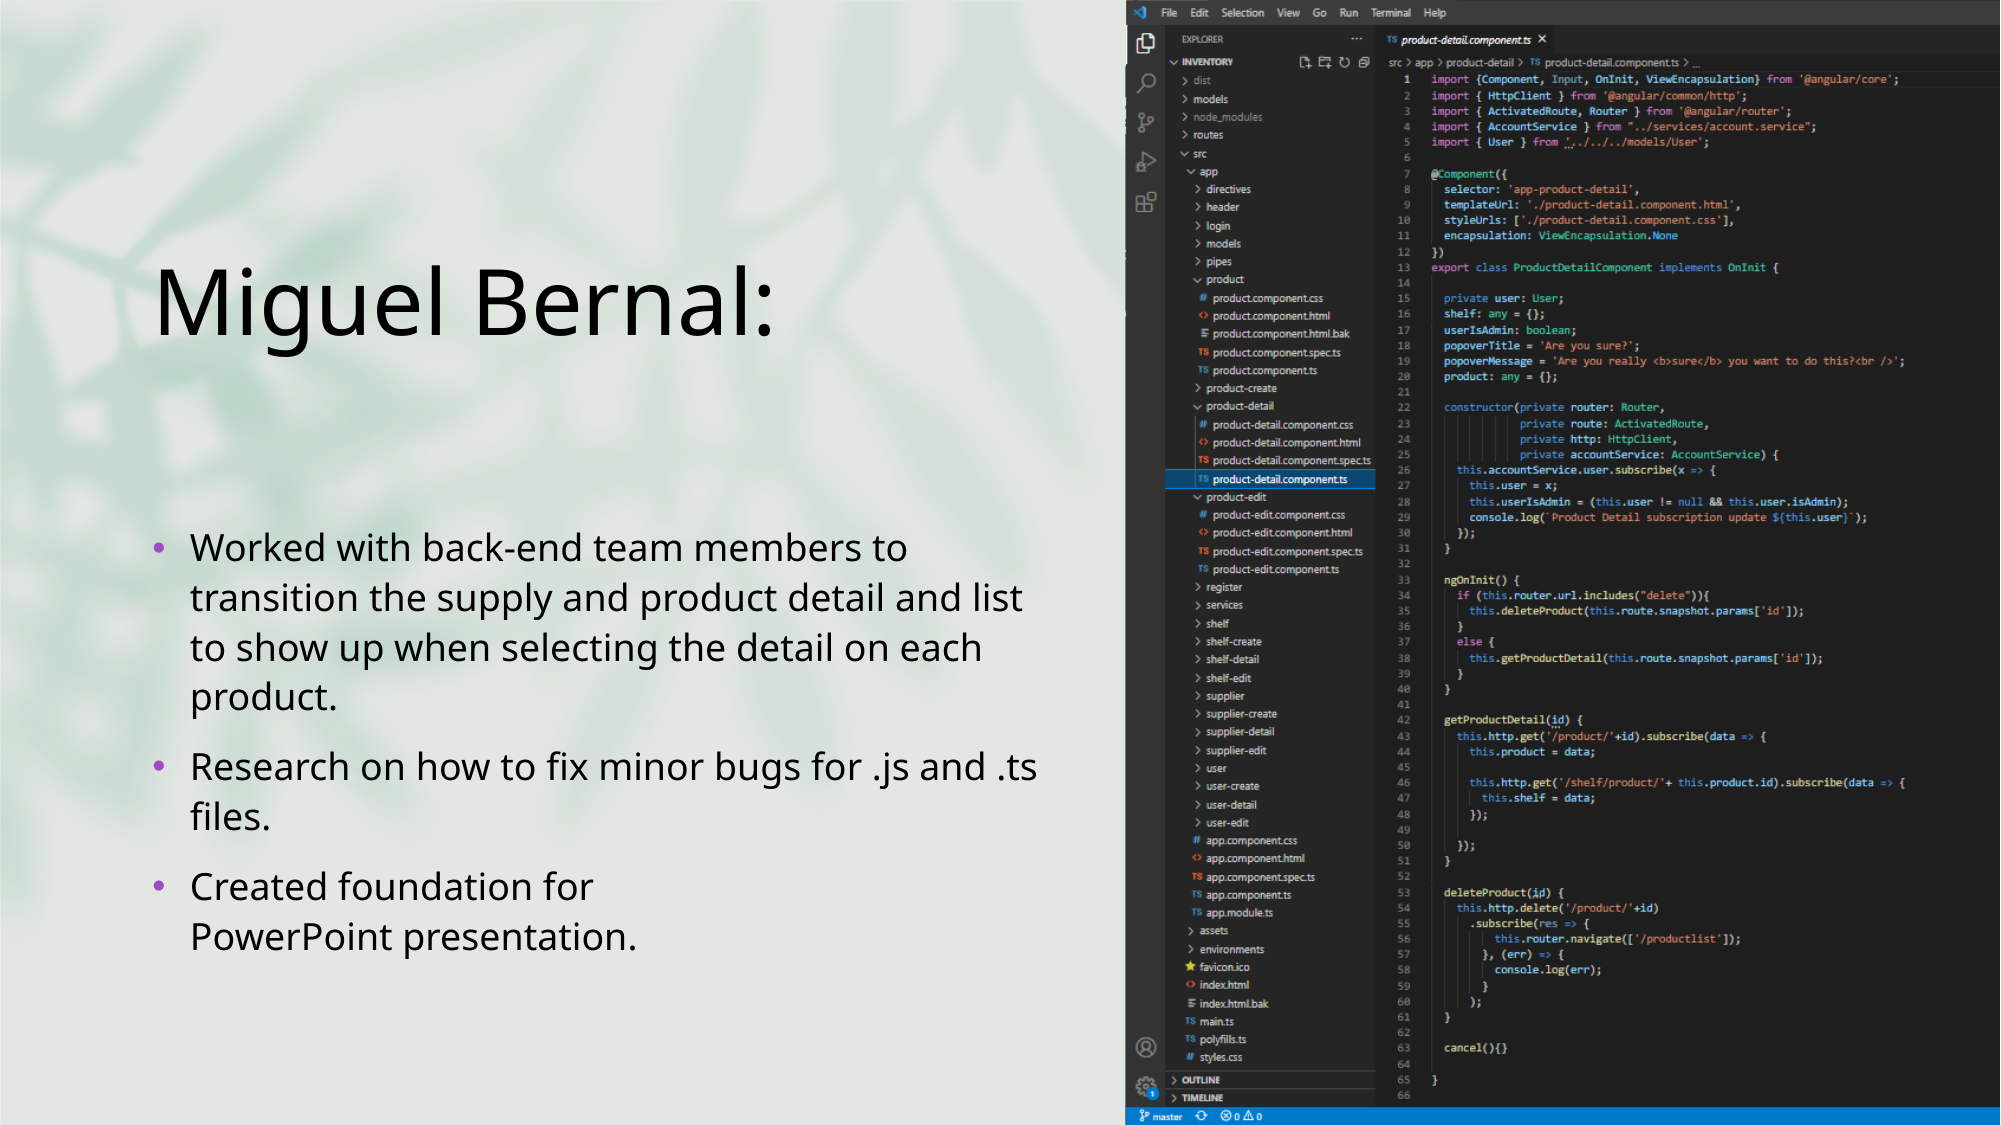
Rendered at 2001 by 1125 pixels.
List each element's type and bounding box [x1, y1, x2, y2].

picture [1125, 0, 2000, 1125]
text_box [0, 0, 1125, 1125]
